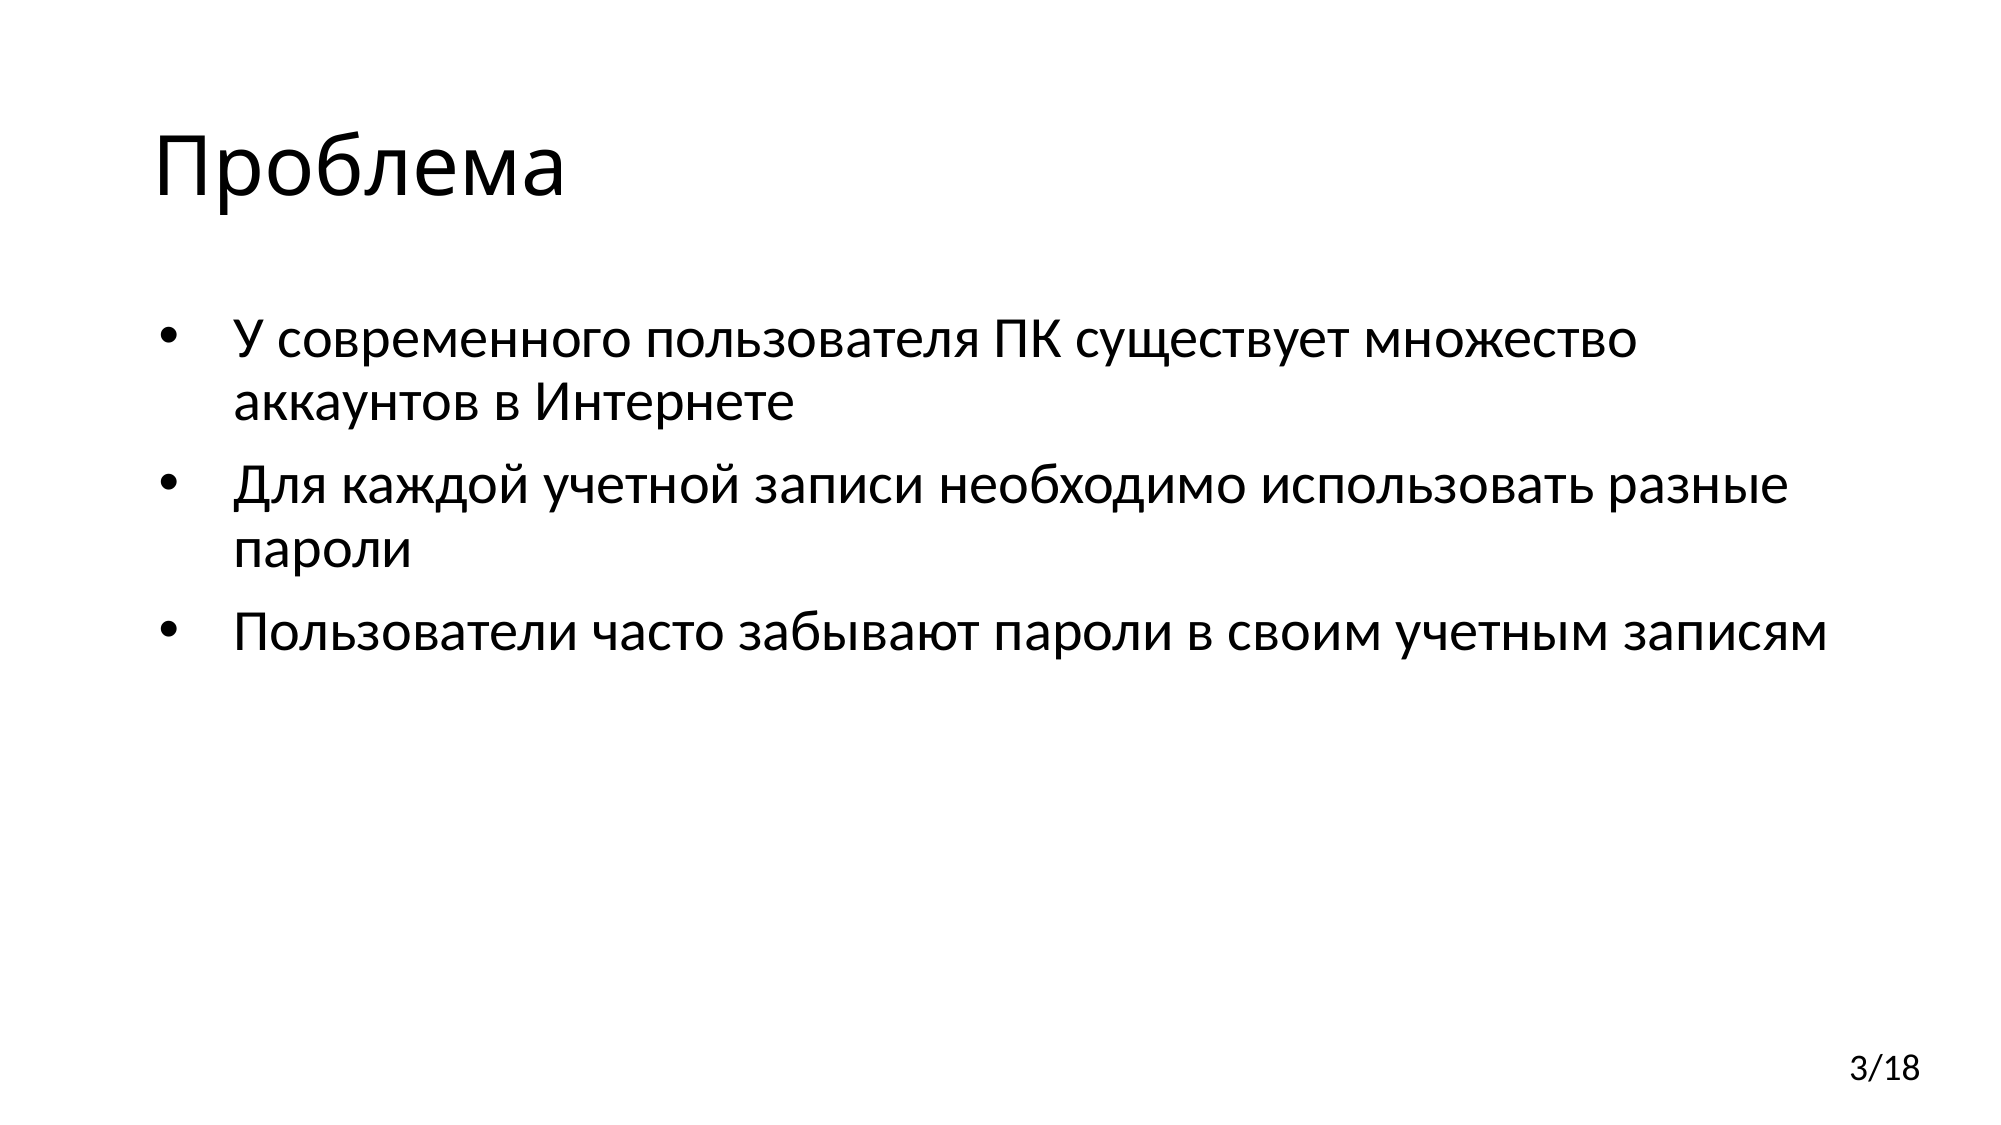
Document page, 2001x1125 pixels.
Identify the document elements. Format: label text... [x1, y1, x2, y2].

list У современного пользователя ПК существует множество аккаунтов в Интернете Для каждой учетной записи необходимо использовать разные пароли Пользователи часто забывают пароли в своим учетным записям [137, 299, 1863, 1014]
title Проблема [137, 59, 1863, 278]
text_box 3/18 [1834, 1035, 1936, 1096]
